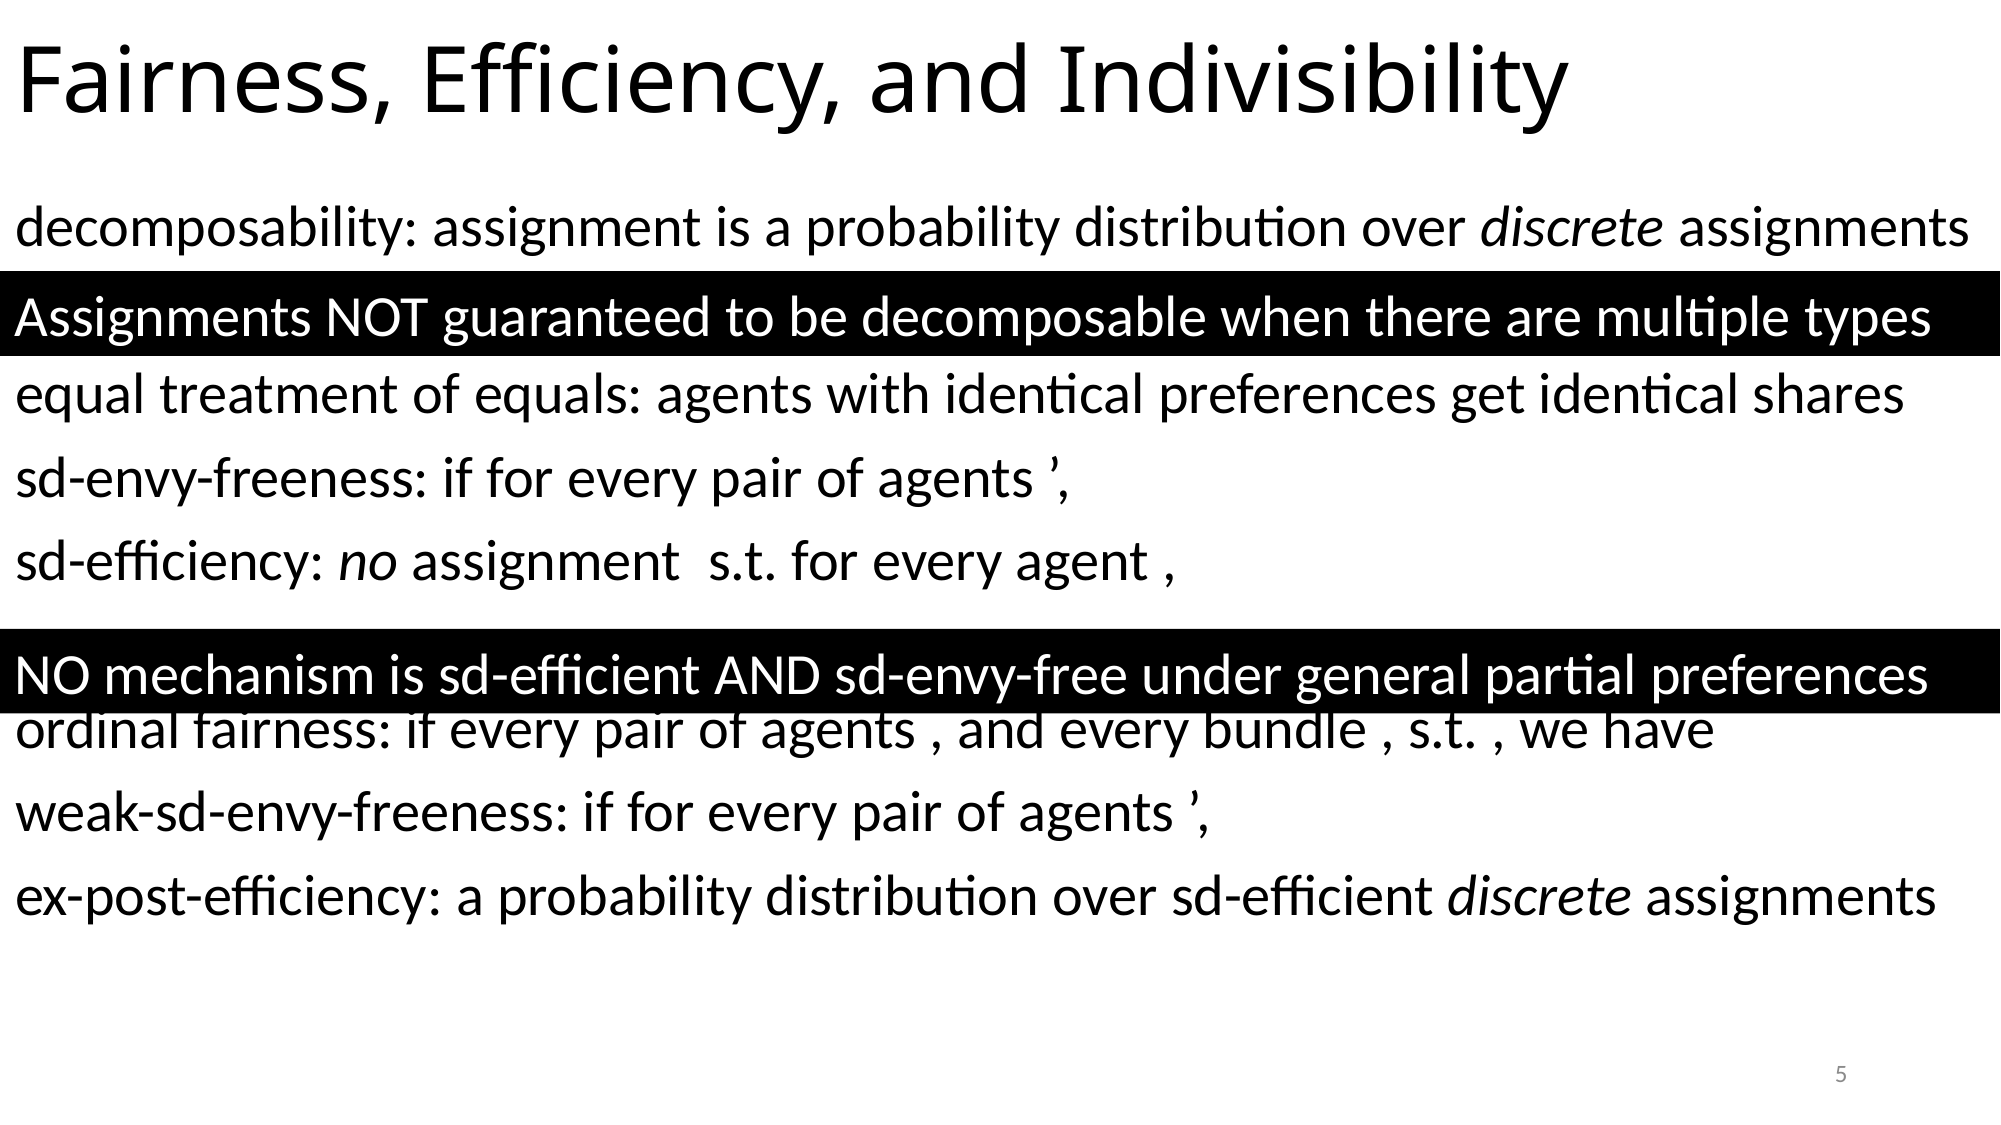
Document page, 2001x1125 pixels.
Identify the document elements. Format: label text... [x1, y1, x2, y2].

text_box Assignments NOT guaranteed to be decomposable when there are multiple types [0, 271, 2000, 356]
slide_number 5 [1412, 1042, 1863, 1103]
text_box NO mechanism is sd-efficient AND sd-envy-free under general partial preferences [0, 628, 2000, 714]
title Fairness, Efficiency, and Indivisibility [0, 2, 1783, 165]
